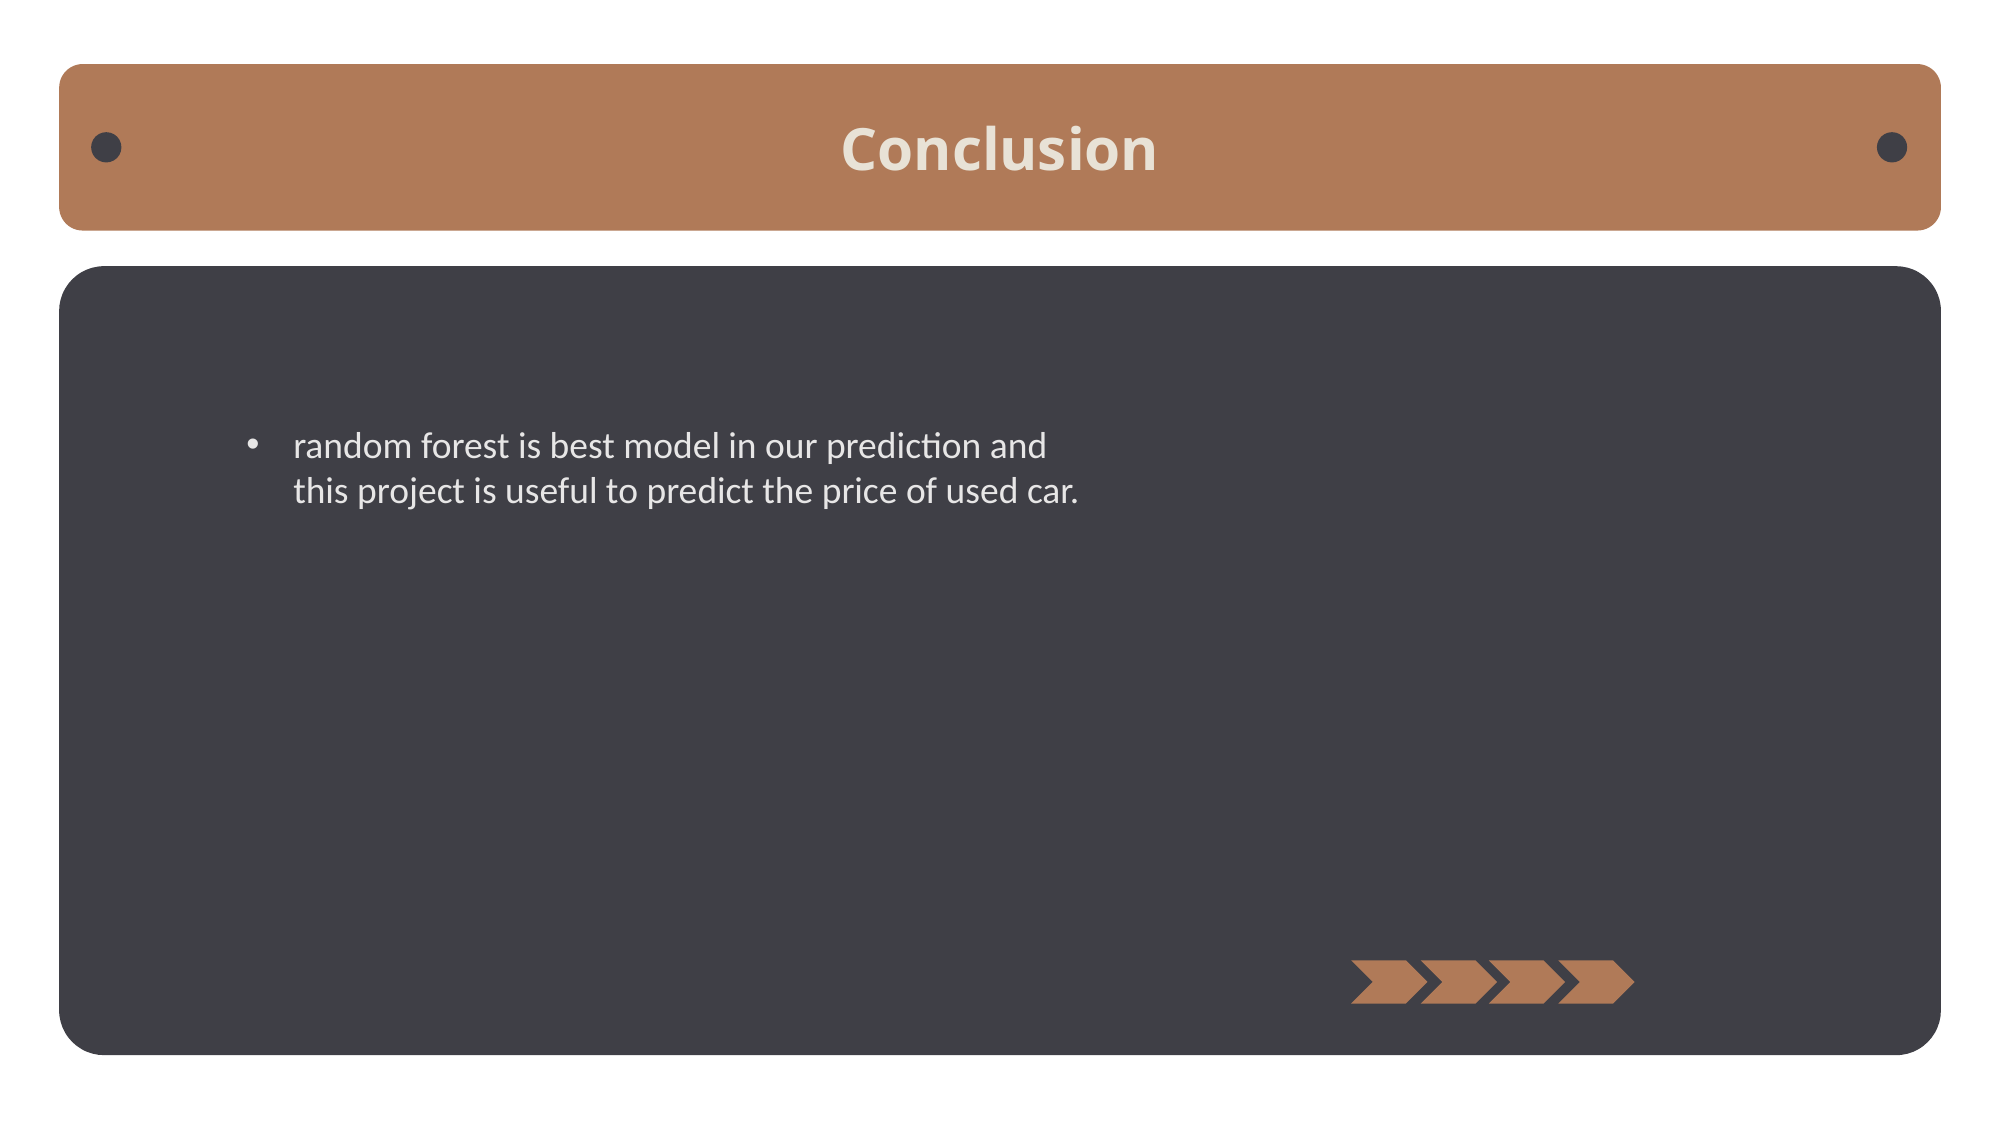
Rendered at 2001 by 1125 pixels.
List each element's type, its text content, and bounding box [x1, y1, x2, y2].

text_box Conclusion [741, 104, 1259, 190]
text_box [1351, 960, 1635, 1004]
text_box [58, 265, 1942, 1057]
text_box [90, 131, 123, 164]
text_box [1875, 131, 1909, 164]
text_box random forest is best model in our prediction and this project is useful to predict the price of used car. [231, 354, 1104, 519]
text_box [58, 62, 1942, 232]
